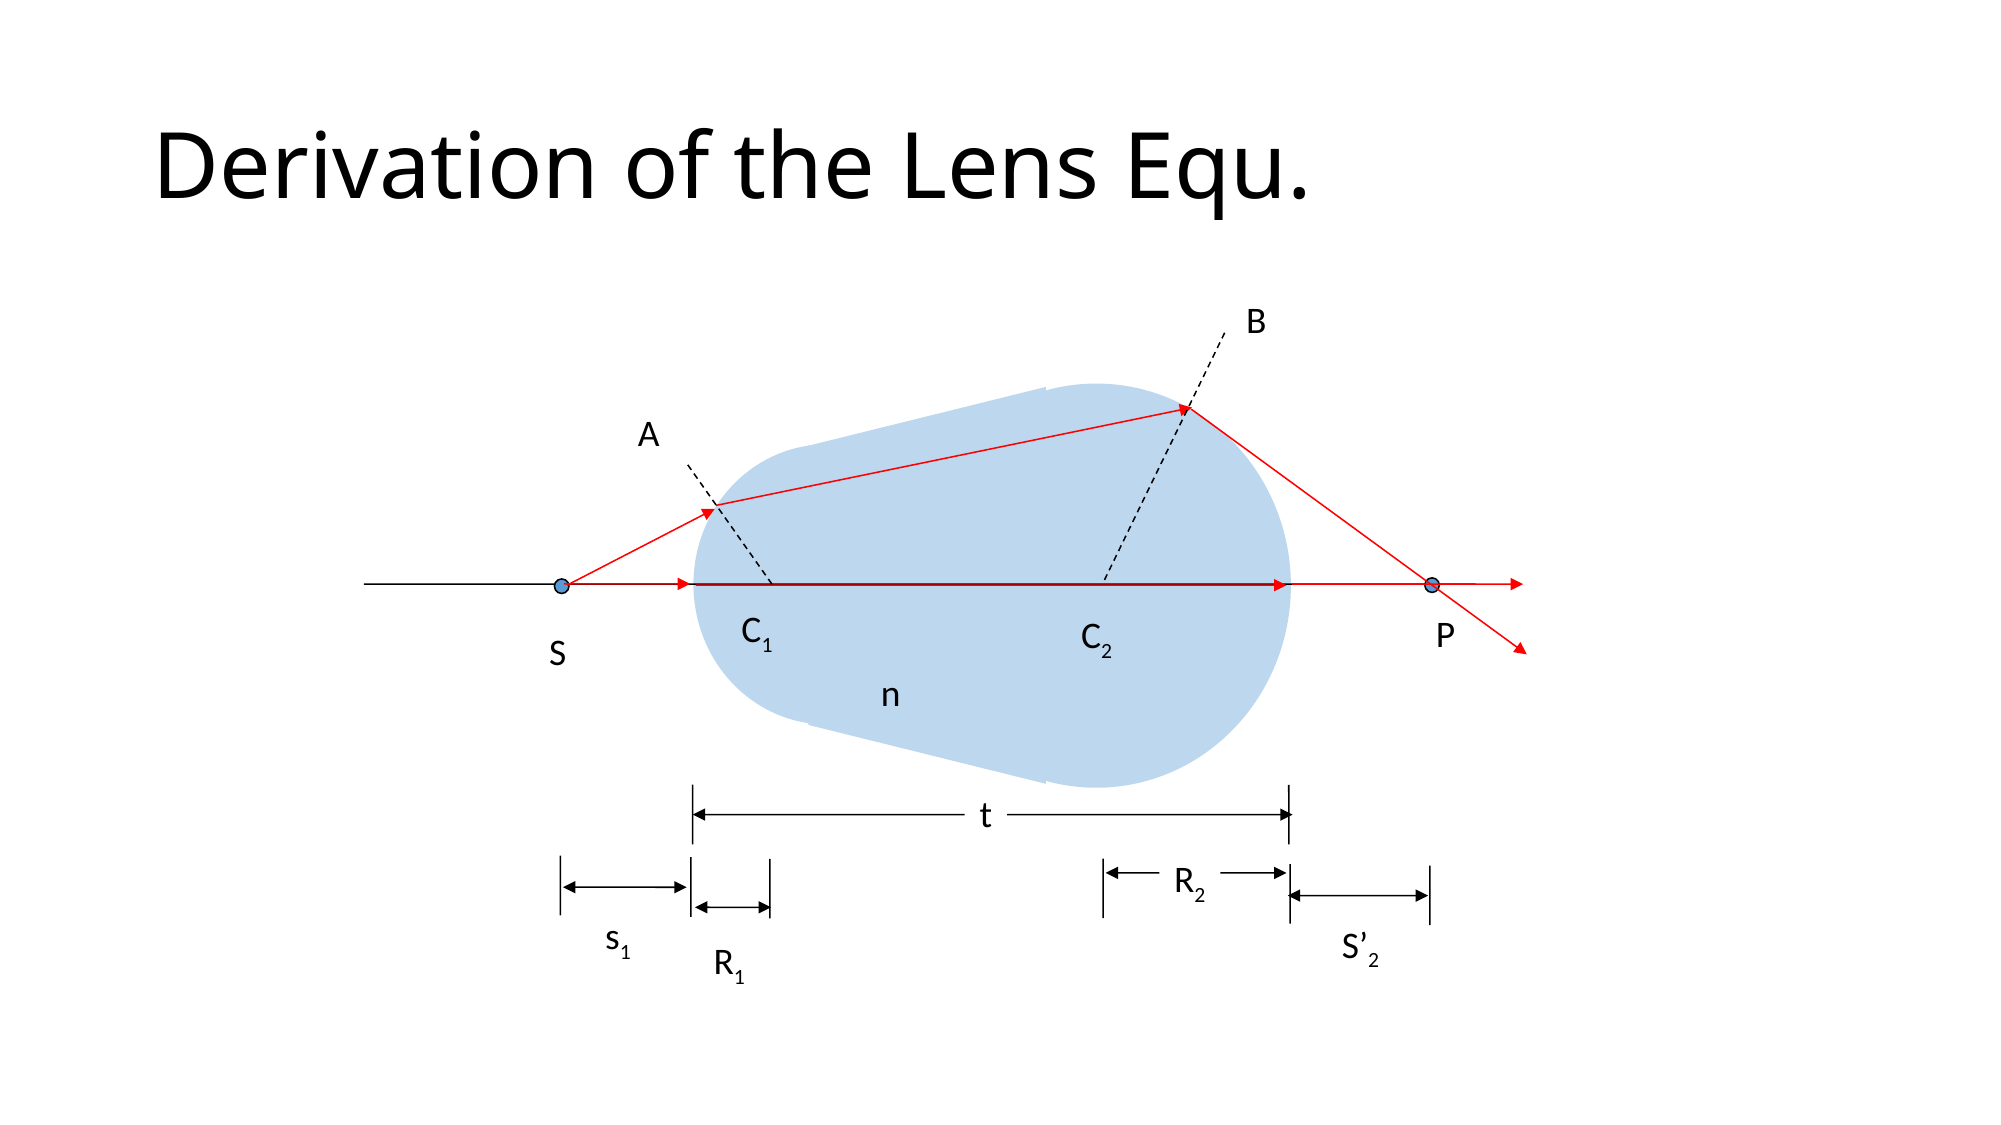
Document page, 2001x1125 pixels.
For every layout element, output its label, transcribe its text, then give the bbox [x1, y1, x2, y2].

text_box R2 [1159, 847, 1221, 914]
text_box [1424, 585, 1438, 593]
text_box [695, 901, 772, 914]
text_box [1433, 577, 1524, 591]
text_box P [1421, 603, 1471, 663]
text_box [693, 383, 1291, 788]
text_box [572, 577, 691, 591]
text_box [1427, 577, 1440, 584]
text_box [1007, 808, 1288, 821]
text_box s1 [590, 904, 646, 971]
text_box [1221, 866, 1287, 880]
text_box B [1231, 288, 1289, 349]
text_box [1105, 866, 1159, 880]
text_box [554, 578, 569, 594]
text_box [692, 808, 964, 821]
text_box R1 [698, 929, 760, 996]
text_box S [534, 620, 582, 681]
text_box A [623, 401, 681, 462]
text_box t [964, 788, 1007, 842]
title Derivation of the Lens Equ. [137, 59, 1863, 278]
text_box [1287, 889, 1429, 902]
text_box [1291, 481, 1527, 655]
text_box S’2 [1327, 913, 1395, 980]
text_box [562, 880, 687, 894]
